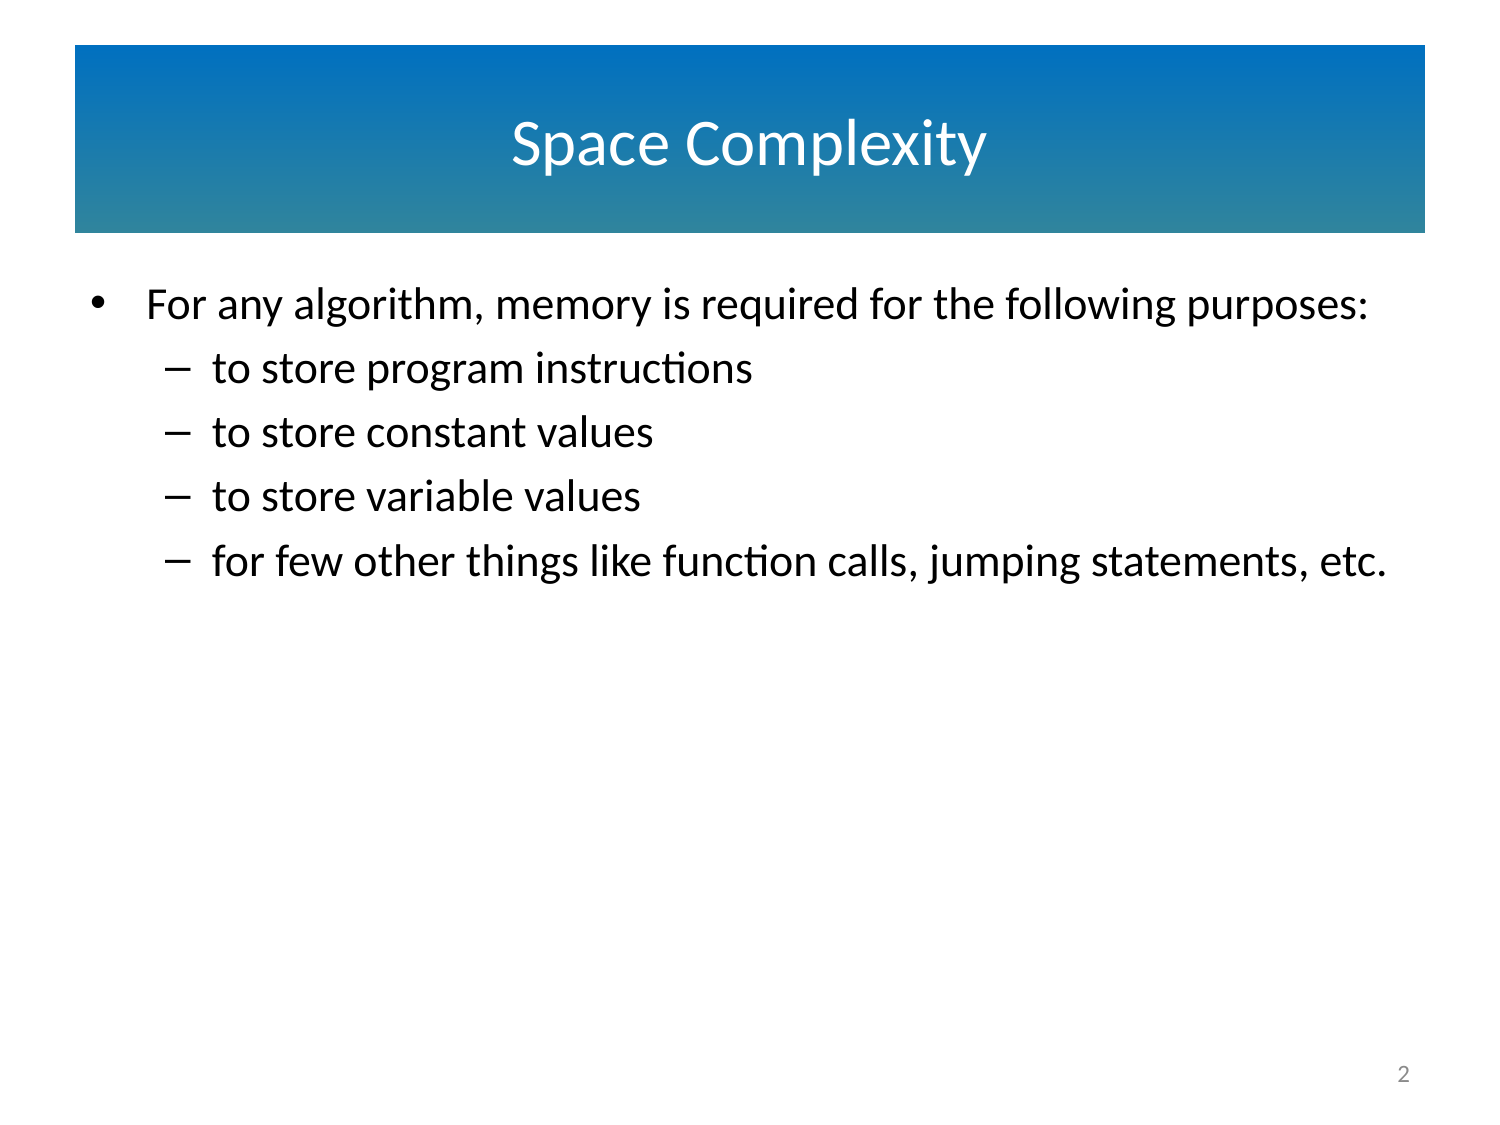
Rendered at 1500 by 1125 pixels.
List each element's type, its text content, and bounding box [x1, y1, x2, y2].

list For any algorithm, memory is required for the following purposes: to store program instructions to store constant values to store variable values for few other things like function calls, jumping statements, etc. [75, 266, 1500, 744]
slide_number 2 [1074, 1042, 1425, 1103]
title Space Complexity [75, 45, 1425, 233]
